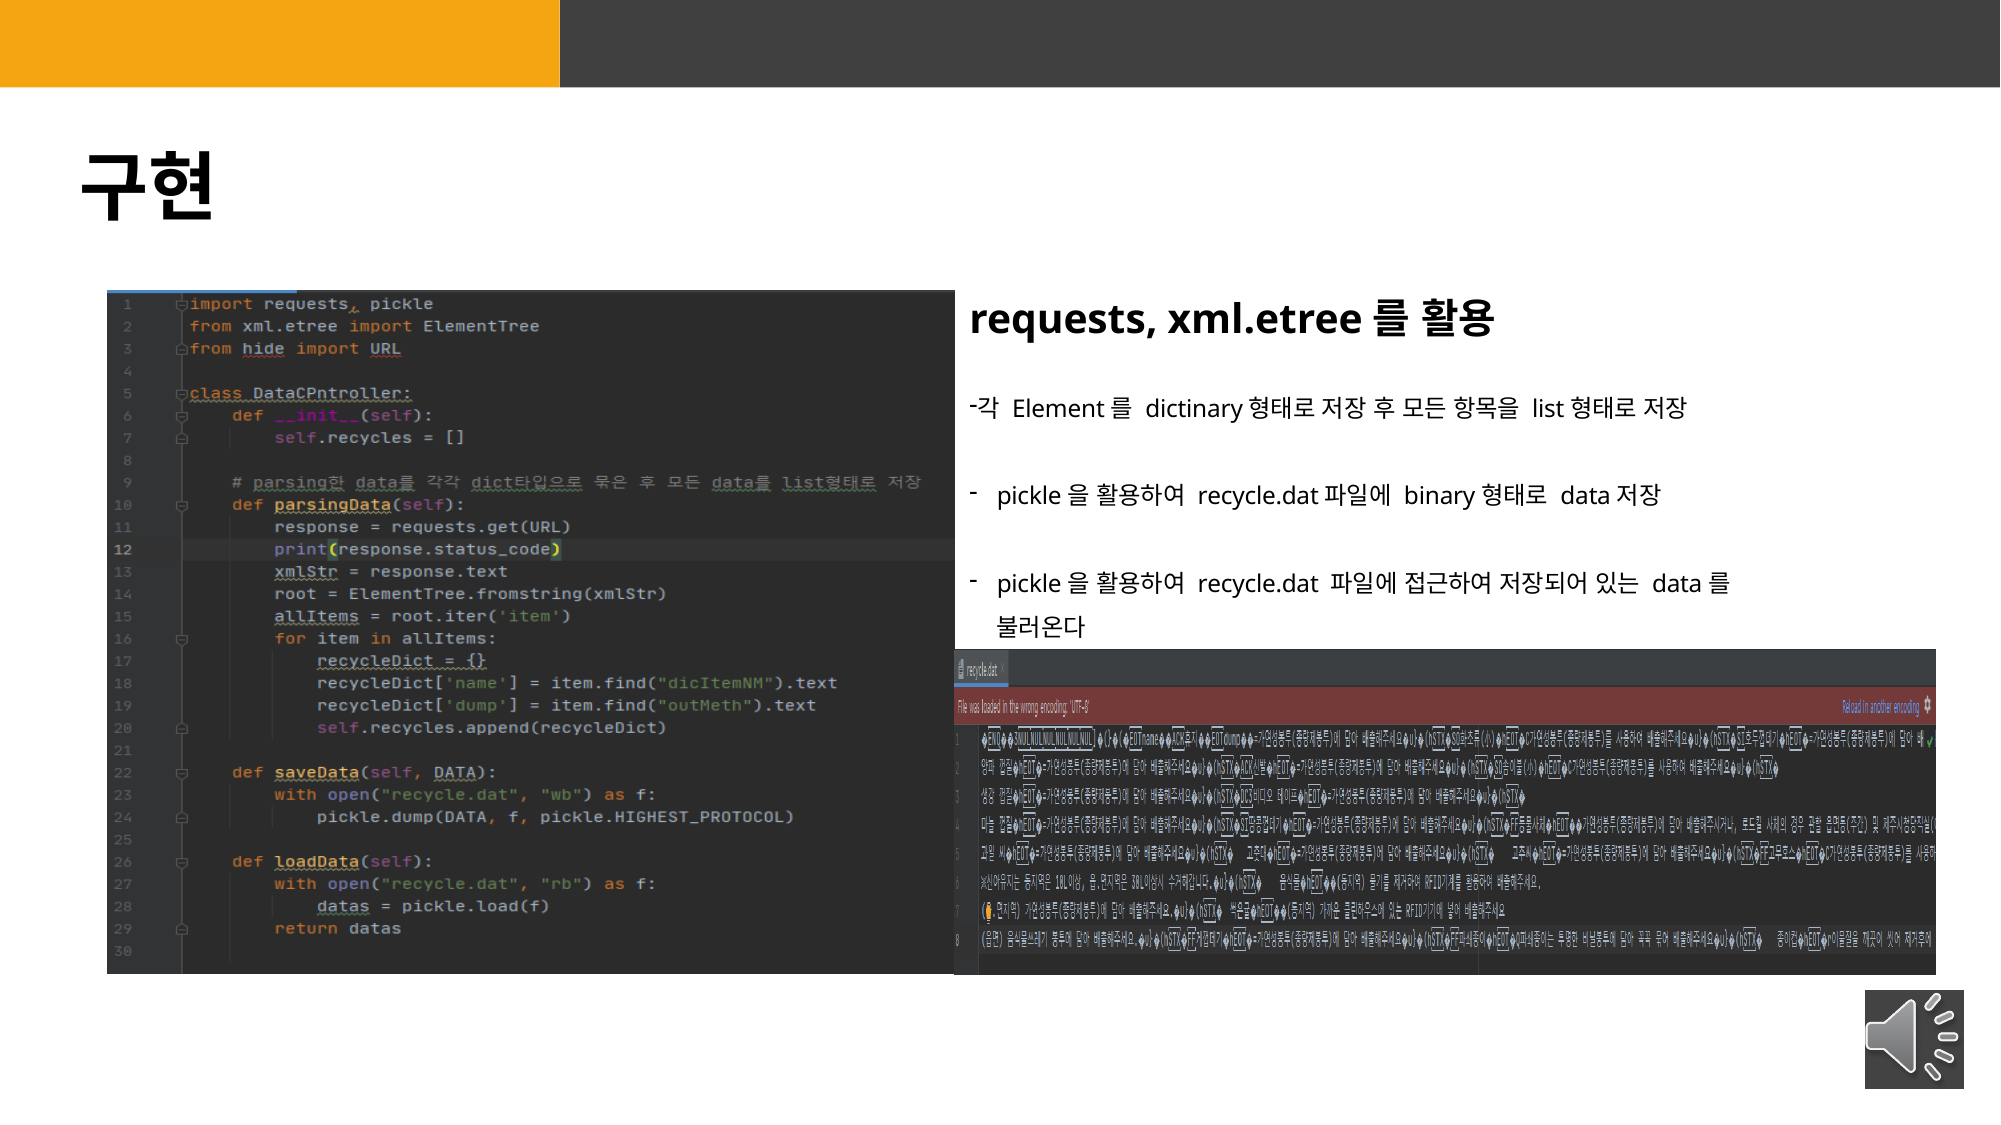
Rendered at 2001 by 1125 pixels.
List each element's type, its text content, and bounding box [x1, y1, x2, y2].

picture [107, 290, 1936, 975]
text_box requests, xml.etree를 활용 각 Element를 dictinary형태로 저장 후 모든 항목을 list형태로 저장 pickle을 활용하여 recycle.dat파일에 binary형태로 data저장 pickle을 활용하여 recycle.dat 파일에 접근하여 저장되어 있는 data를 불러온다 [955, 290, 1801, 649]
picture [1864, 989, 1965, 1090]
text_box 구현 [64, 126, 1936, 255]
